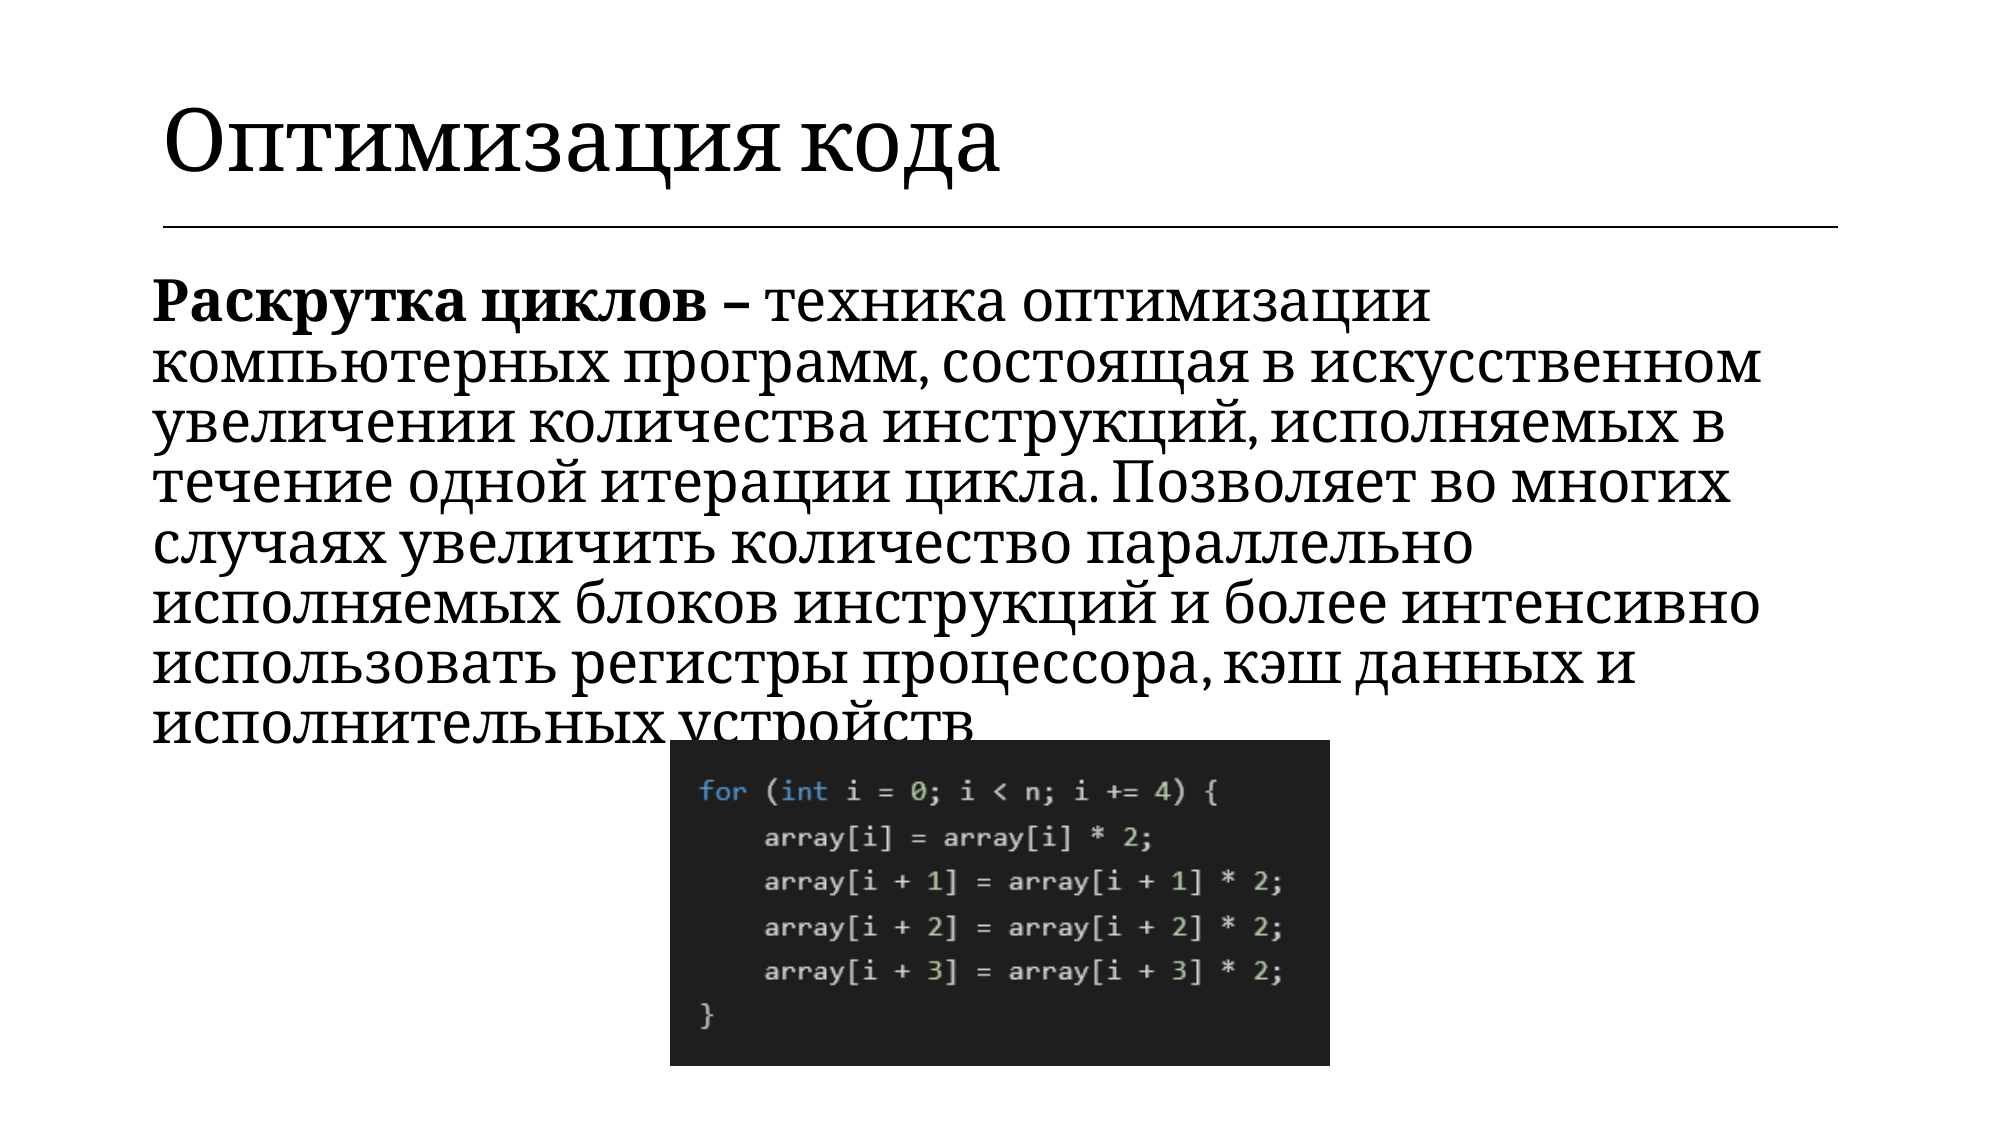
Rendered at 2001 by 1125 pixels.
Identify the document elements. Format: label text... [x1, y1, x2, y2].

table_header Оптимизация кода [163, 60, 1838, 226]
list Раскрутка циклов – техника оптимизации компьютерных программ, состоящая в искусственном увеличении количества инструкций, исполняемых в течение одной итерации цикла. Позволяет во многих случаях увеличить количество параллельно исполняемых блоков инструкций и более интенсивно использовать регистры процессора, кэш данных и исполнительных устройств [137, 266, 1838, 1107]
picture [670, 740, 1330, 1066]
